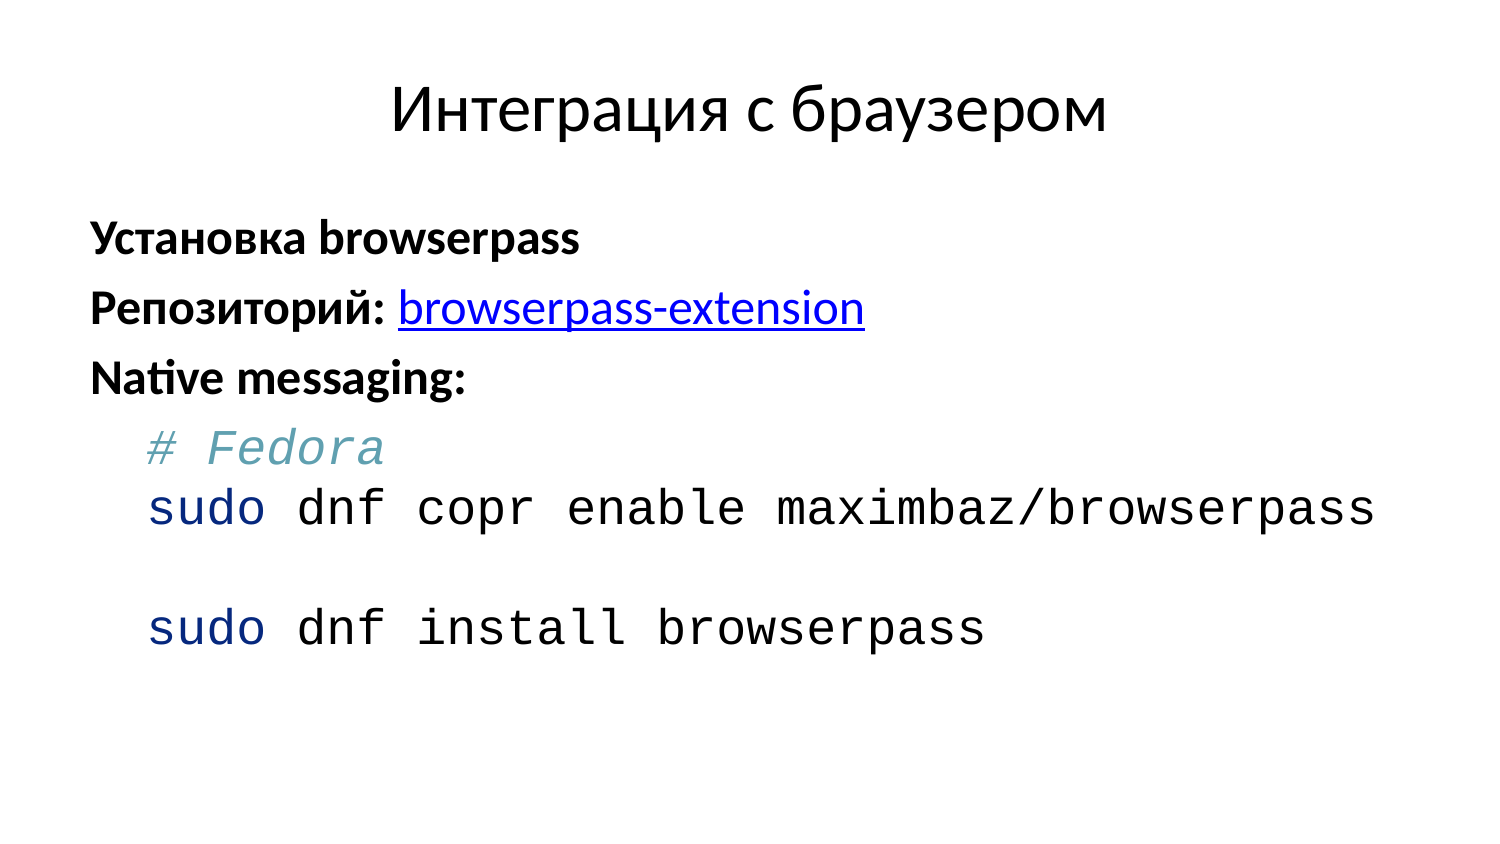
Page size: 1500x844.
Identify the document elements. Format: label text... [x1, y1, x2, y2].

list Установка browserpass Репозиторий: browserpass-extension Native messaging: # Fedora sudo dnf copr enable maximbaz/browserpass sudo dnf install browserpass [75, 196, 1425, 754]
title Интеграция с браузером [75, 33, 1425, 175]
